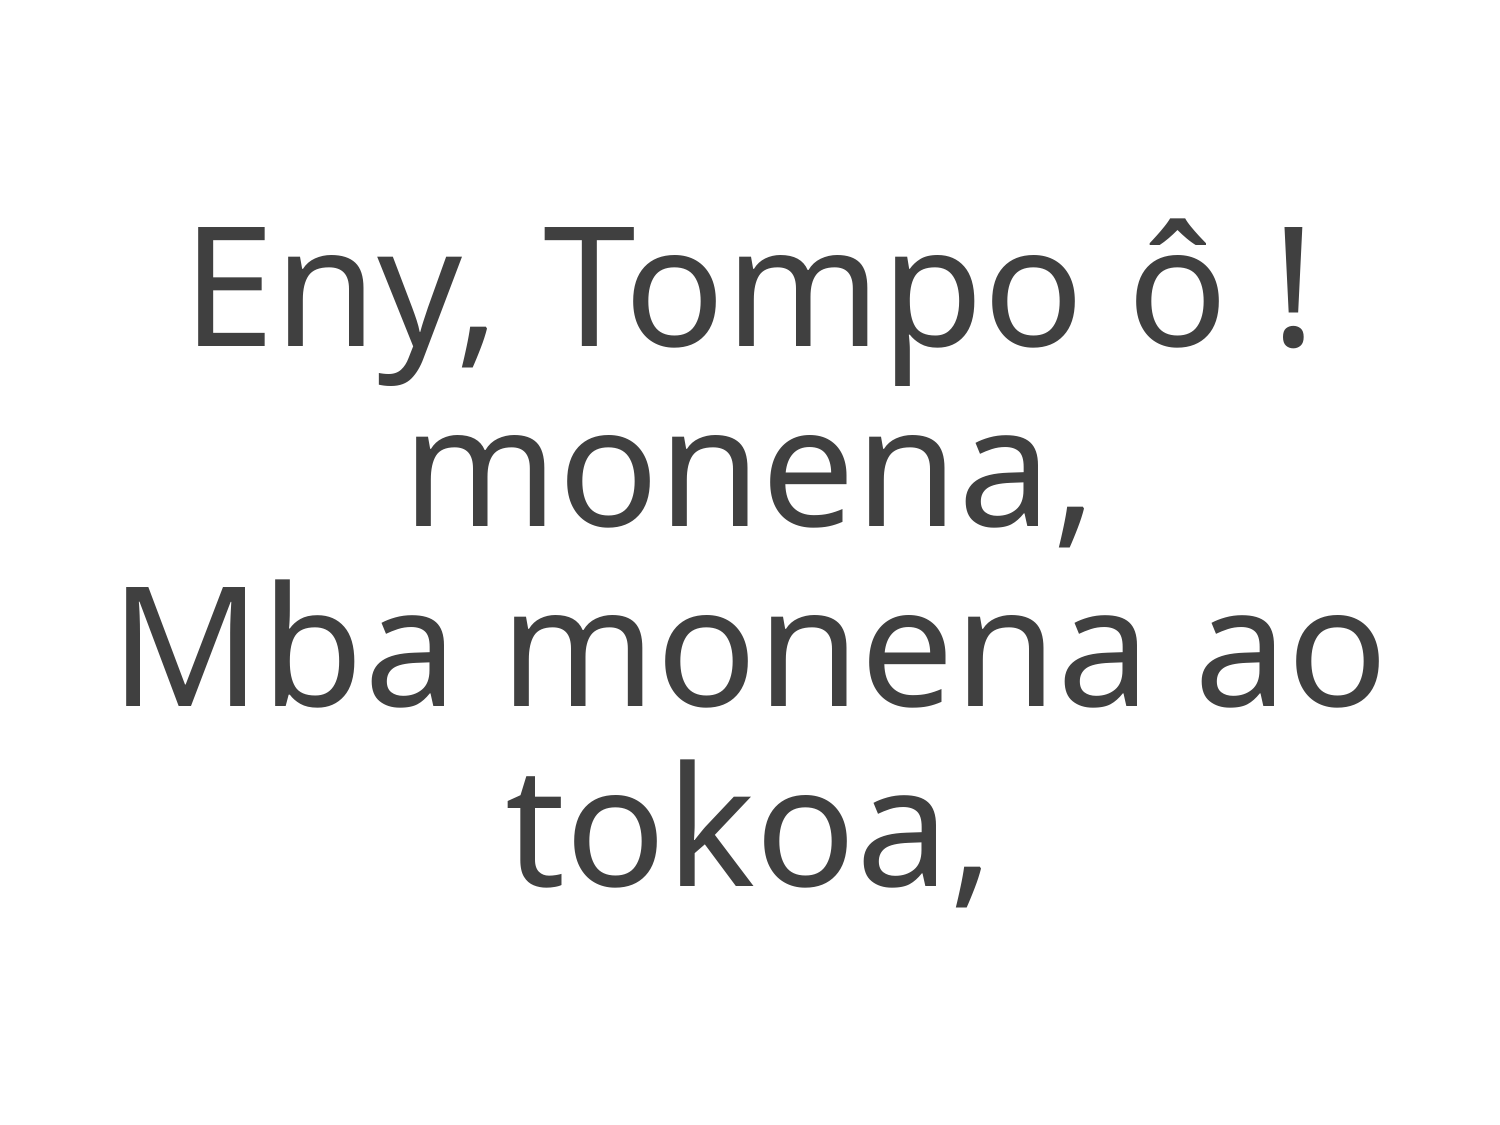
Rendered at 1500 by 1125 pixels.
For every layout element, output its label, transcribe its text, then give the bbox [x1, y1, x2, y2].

title Eny, Tompo ô ! monena, Mba monena ao tokoa, [0, 453, 1500, 672]
